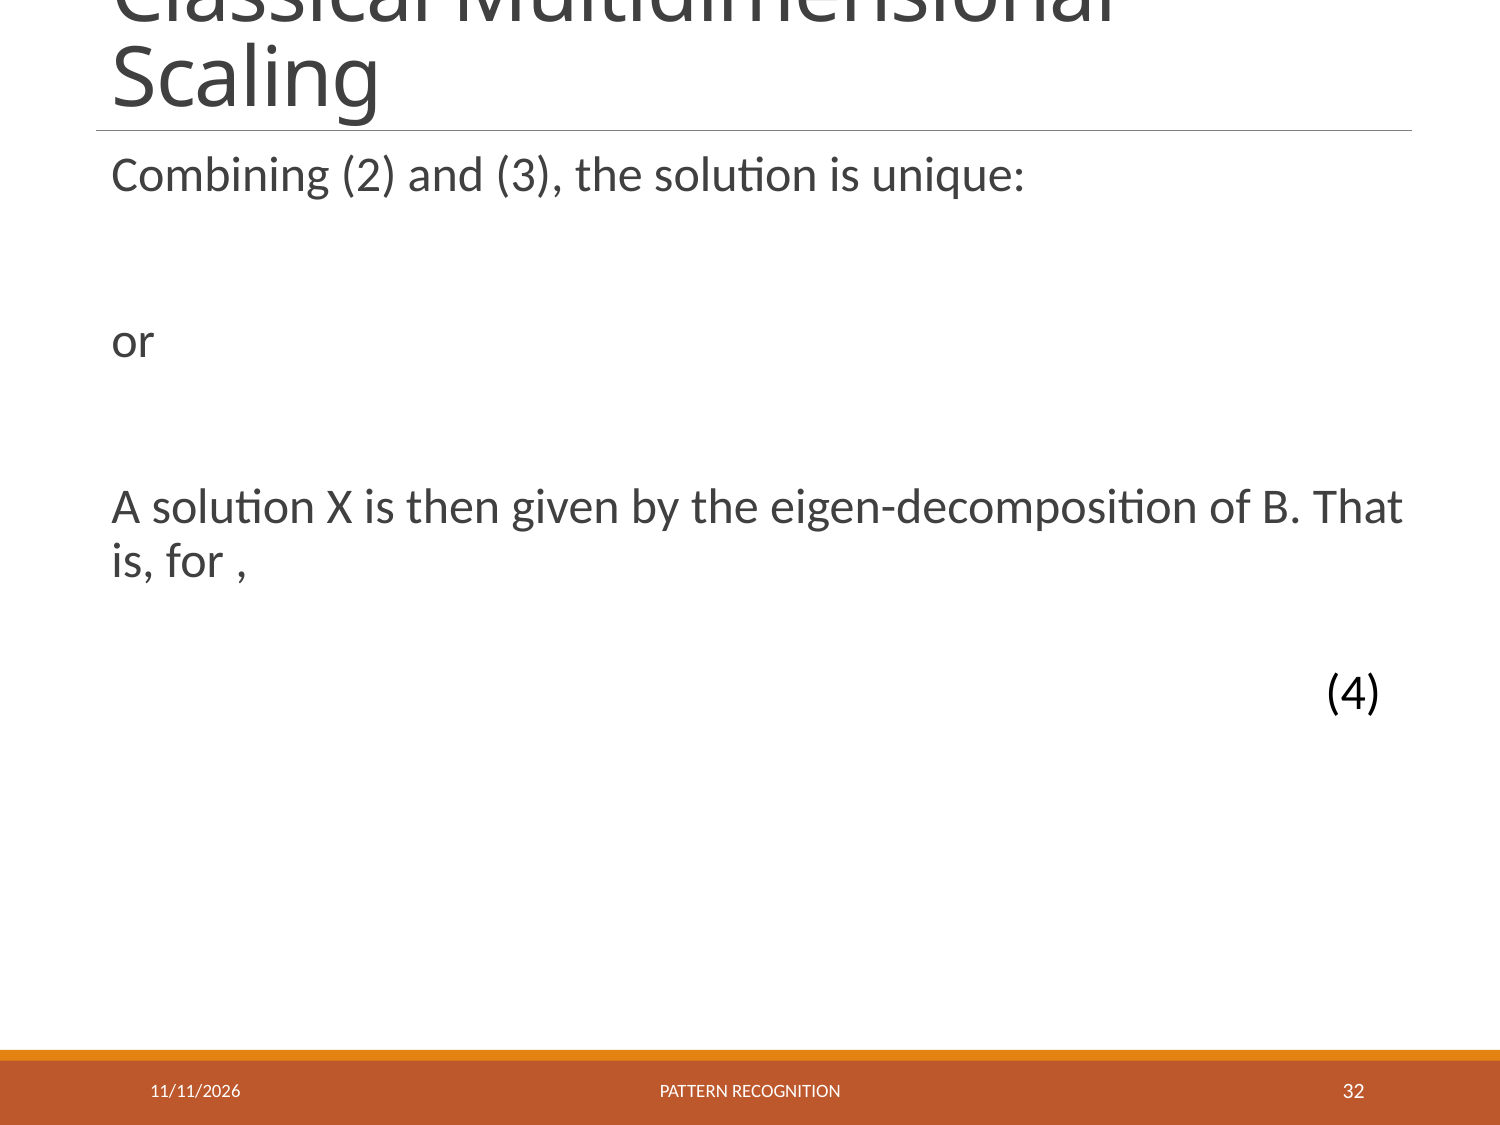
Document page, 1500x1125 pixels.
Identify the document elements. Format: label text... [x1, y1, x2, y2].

footer Pattern recognition [453, 1059, 1047, 1120]
text_box (4) [1310, 652, 1413, 727]
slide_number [135, 1059, 440, 1120]
slide_number 32 [1218, 1059, 1380, 1120]
title Classical Multidimensional Scaling [96, 19, 1413, 131]
